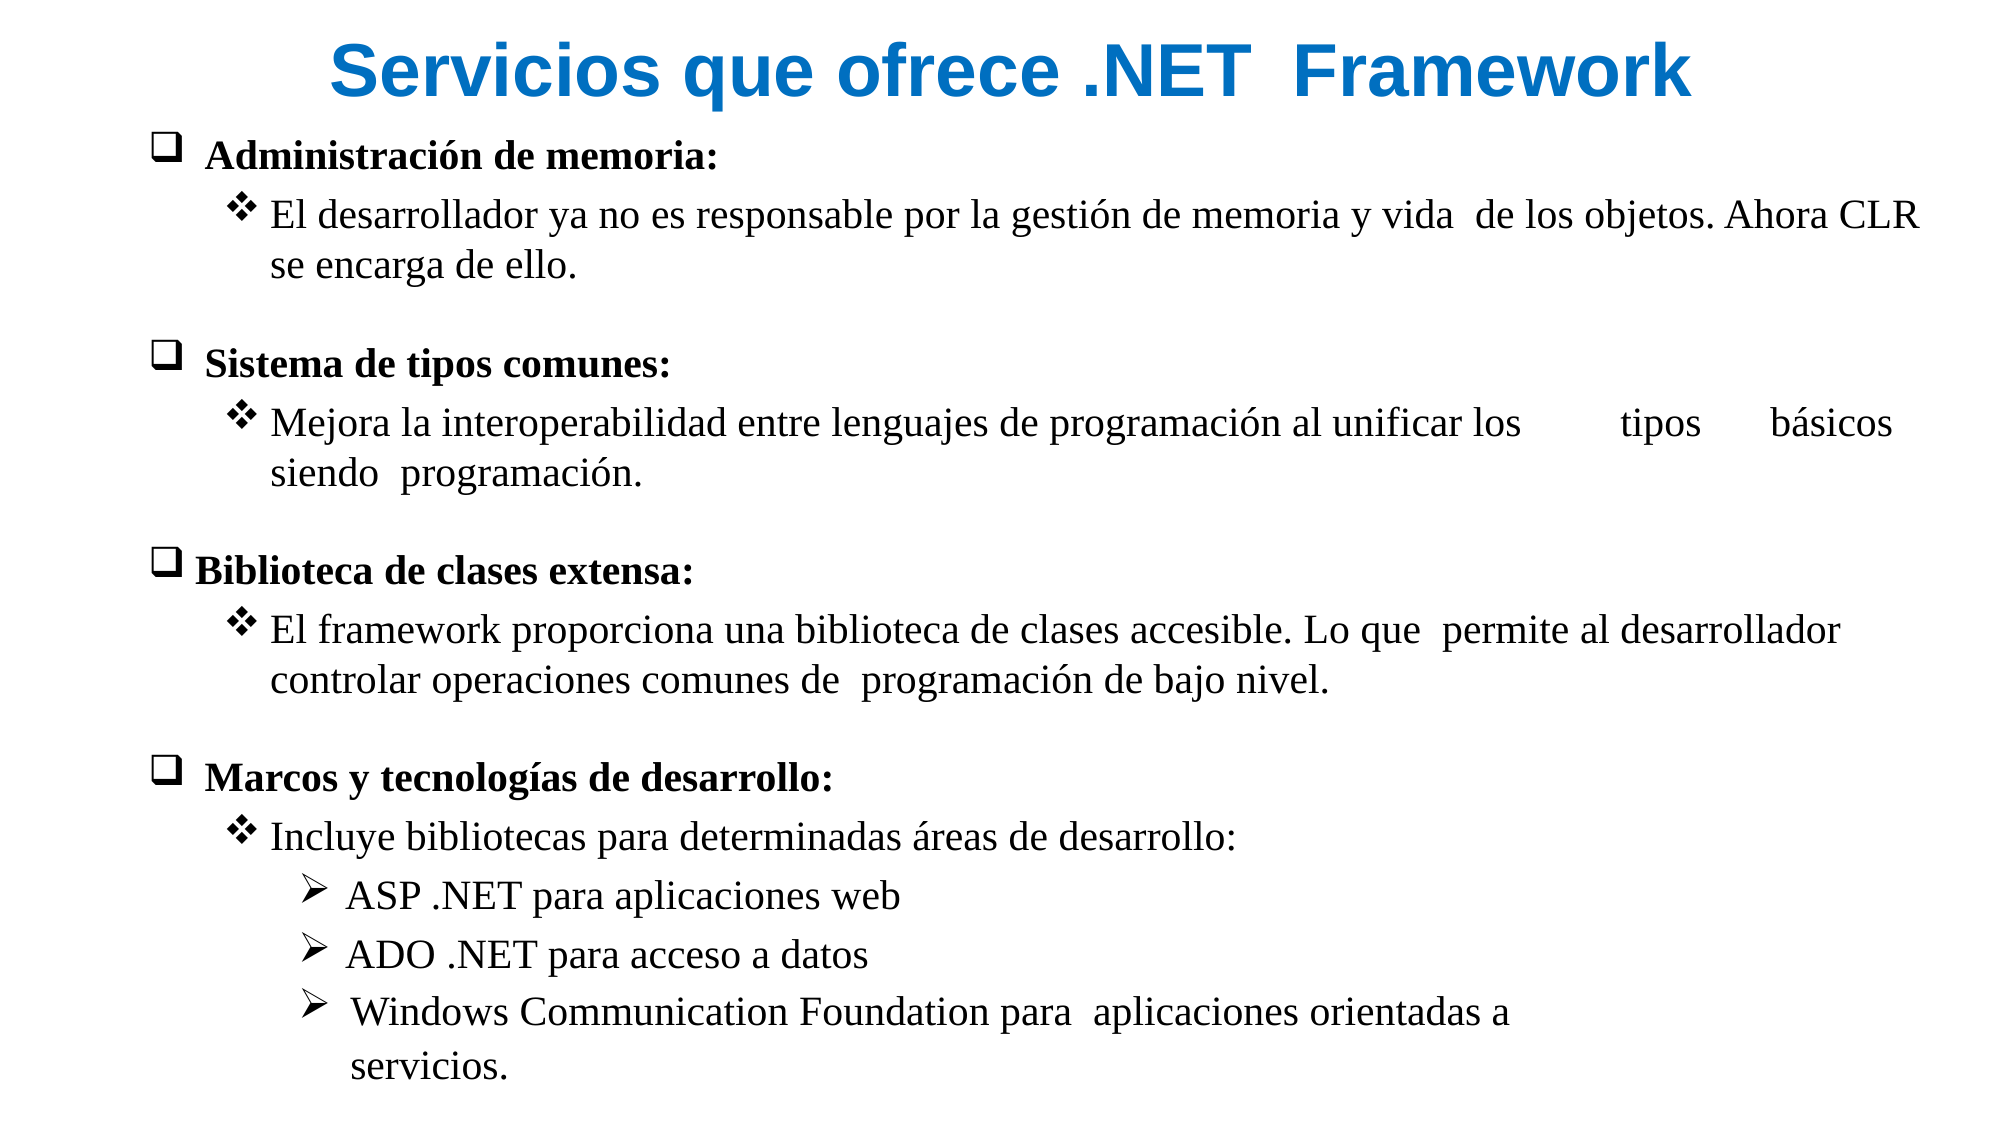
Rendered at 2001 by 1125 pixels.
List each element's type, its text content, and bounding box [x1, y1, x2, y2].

text_box Administración de memoria: El desarrollador ya no es responsable por la gestión de memoria y vida de los objetos. Ahora CLR se encarga de ello. Sistema de tipos comunes: Mejora la interoperabilidad entre lenguajes de programación al unificar los tipos básicos siendo programación. Biblioteca de clases extensa: El framework proporciona una biblioteca de clases accesible. Lo que permite al desarrollador controlar operaciones comunes de programación de bajo nivel. Marcos y tecnologías de desarrollo: Incluye bibliotecas para determinadas áreas de desarrollo: ASP .NET para aplicaciones web ADO .NET para acceso a datos Windows Communication Foundation para aplicaciones orientadas a servicios. [131, 120, 1963, 1095]
text_box Servicios que ofrece .NET Framework [131, 19, 1889, 112]
